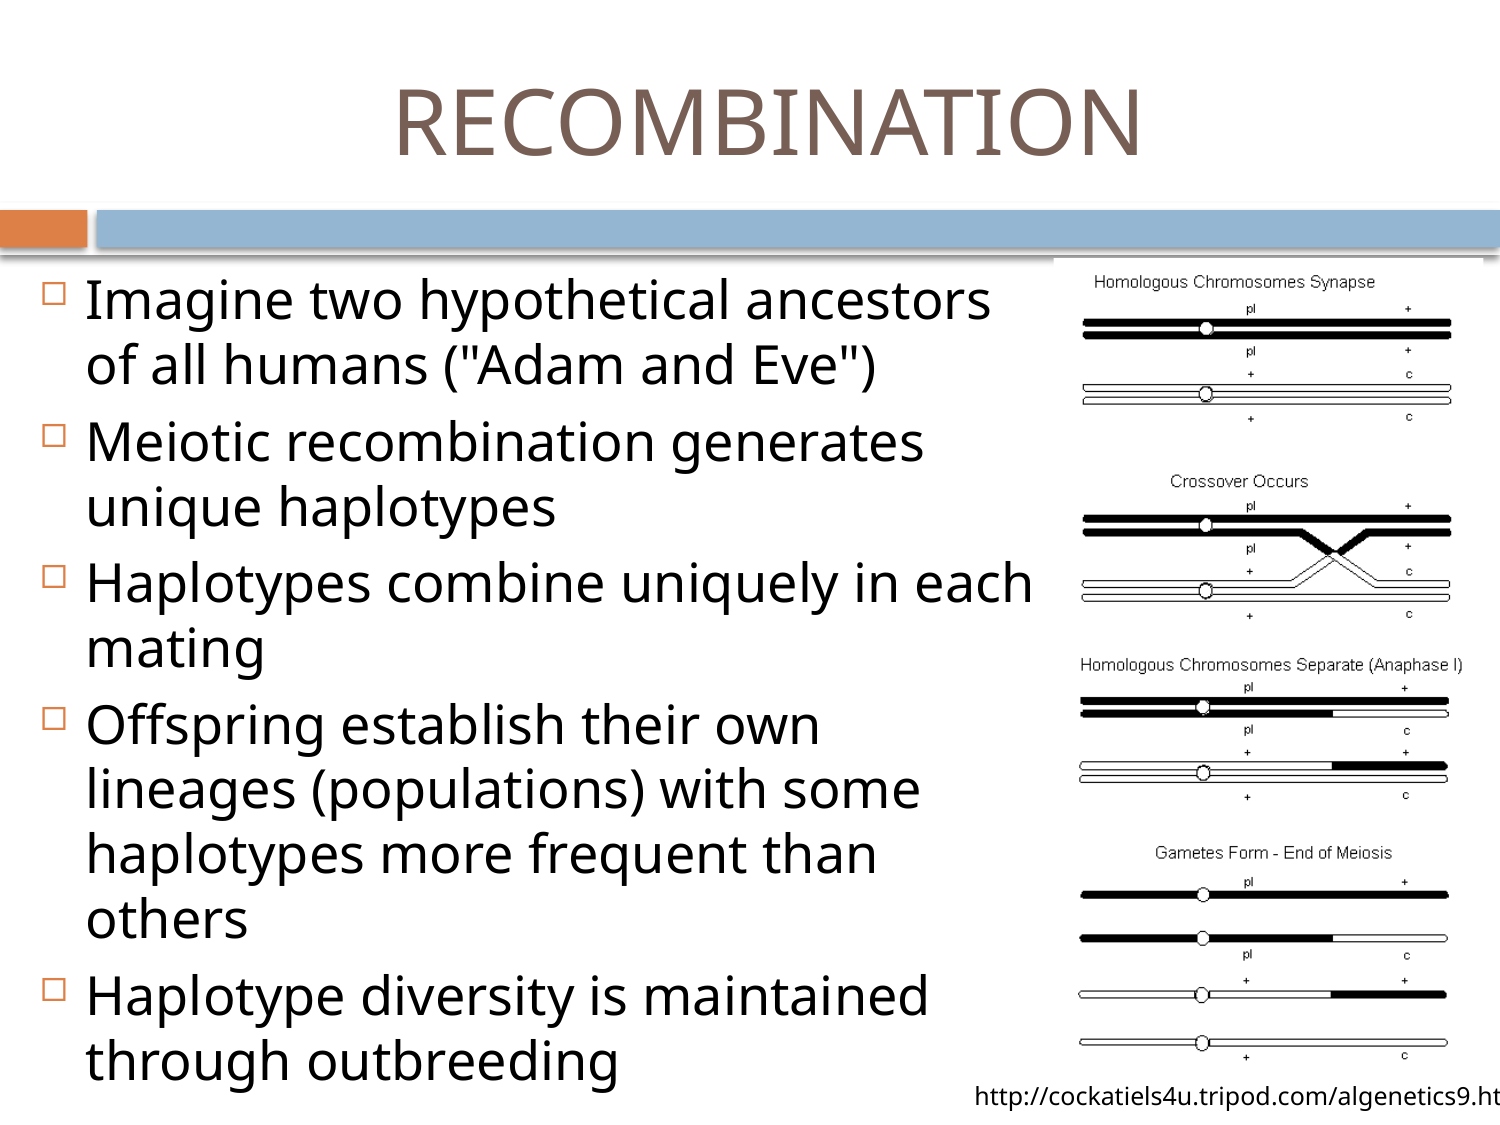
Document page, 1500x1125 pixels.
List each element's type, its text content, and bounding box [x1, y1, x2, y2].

list Imagine two hypothetical ancestors of all humans ("Adam and Eve") Meiotic recombination generates unique haplotypes Haplotypes combine uniquely in each mating Offspring establish their own lineages (populations) with some haplotypes more frequent than others Haplotype diversity is maintained through outbreeding [24, 258, 1052, 1105]
picture [1053, 257, 1484, 1088]
text_box http://cockatiels4u.tripod.com/algenetics9.htm [959, 1073, 1500, 1118]
title RECOMBINATION [100, 37, 1438, 200]
